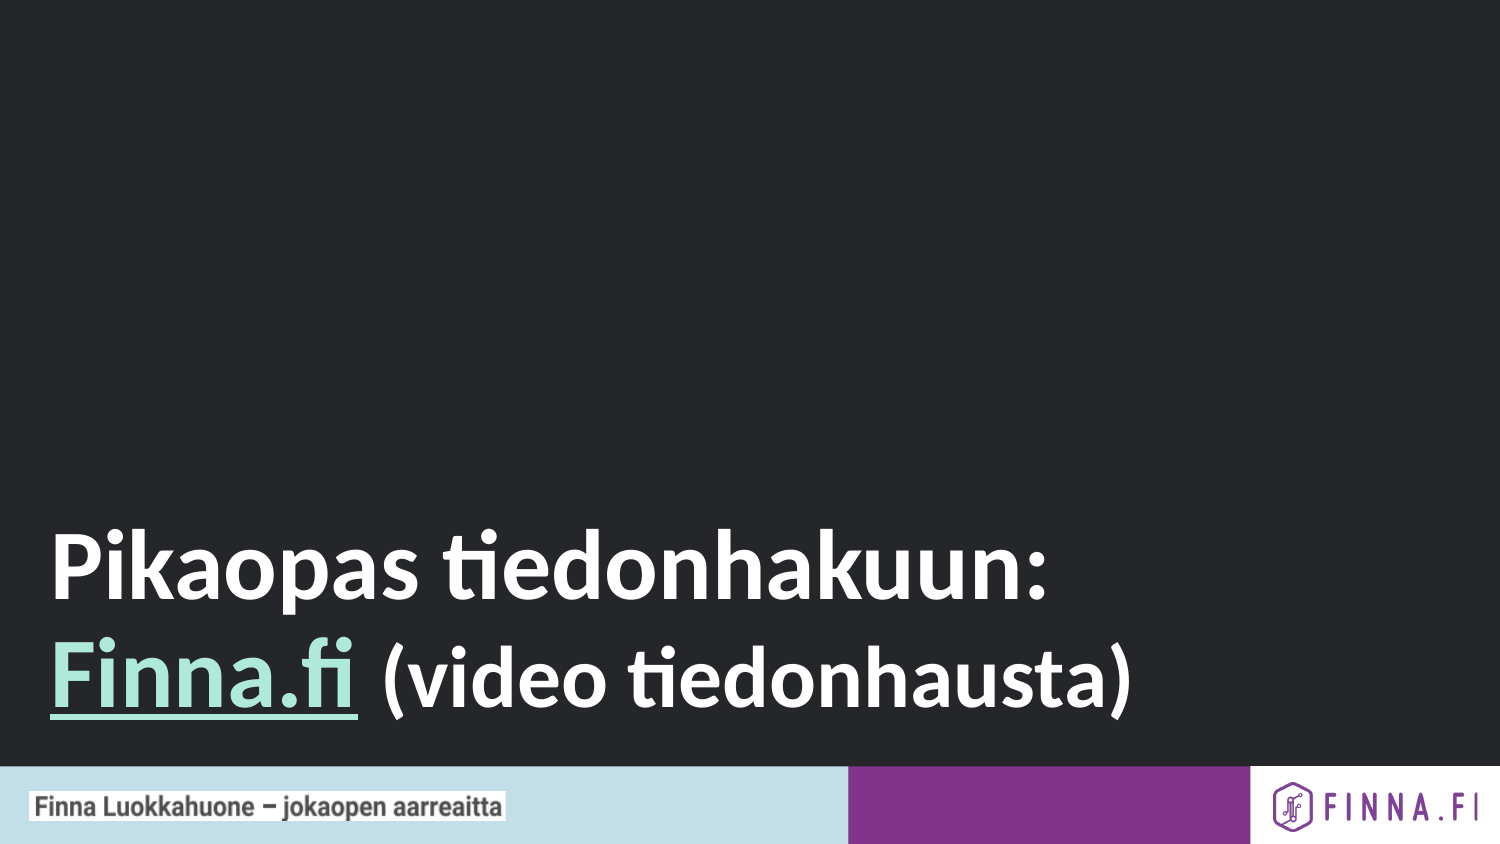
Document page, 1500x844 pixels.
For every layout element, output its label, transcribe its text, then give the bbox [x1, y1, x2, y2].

title Pikaopas tiedonhakuun: Finna.fi (video tiedonhausta) [34, 342, 1366, 744]
